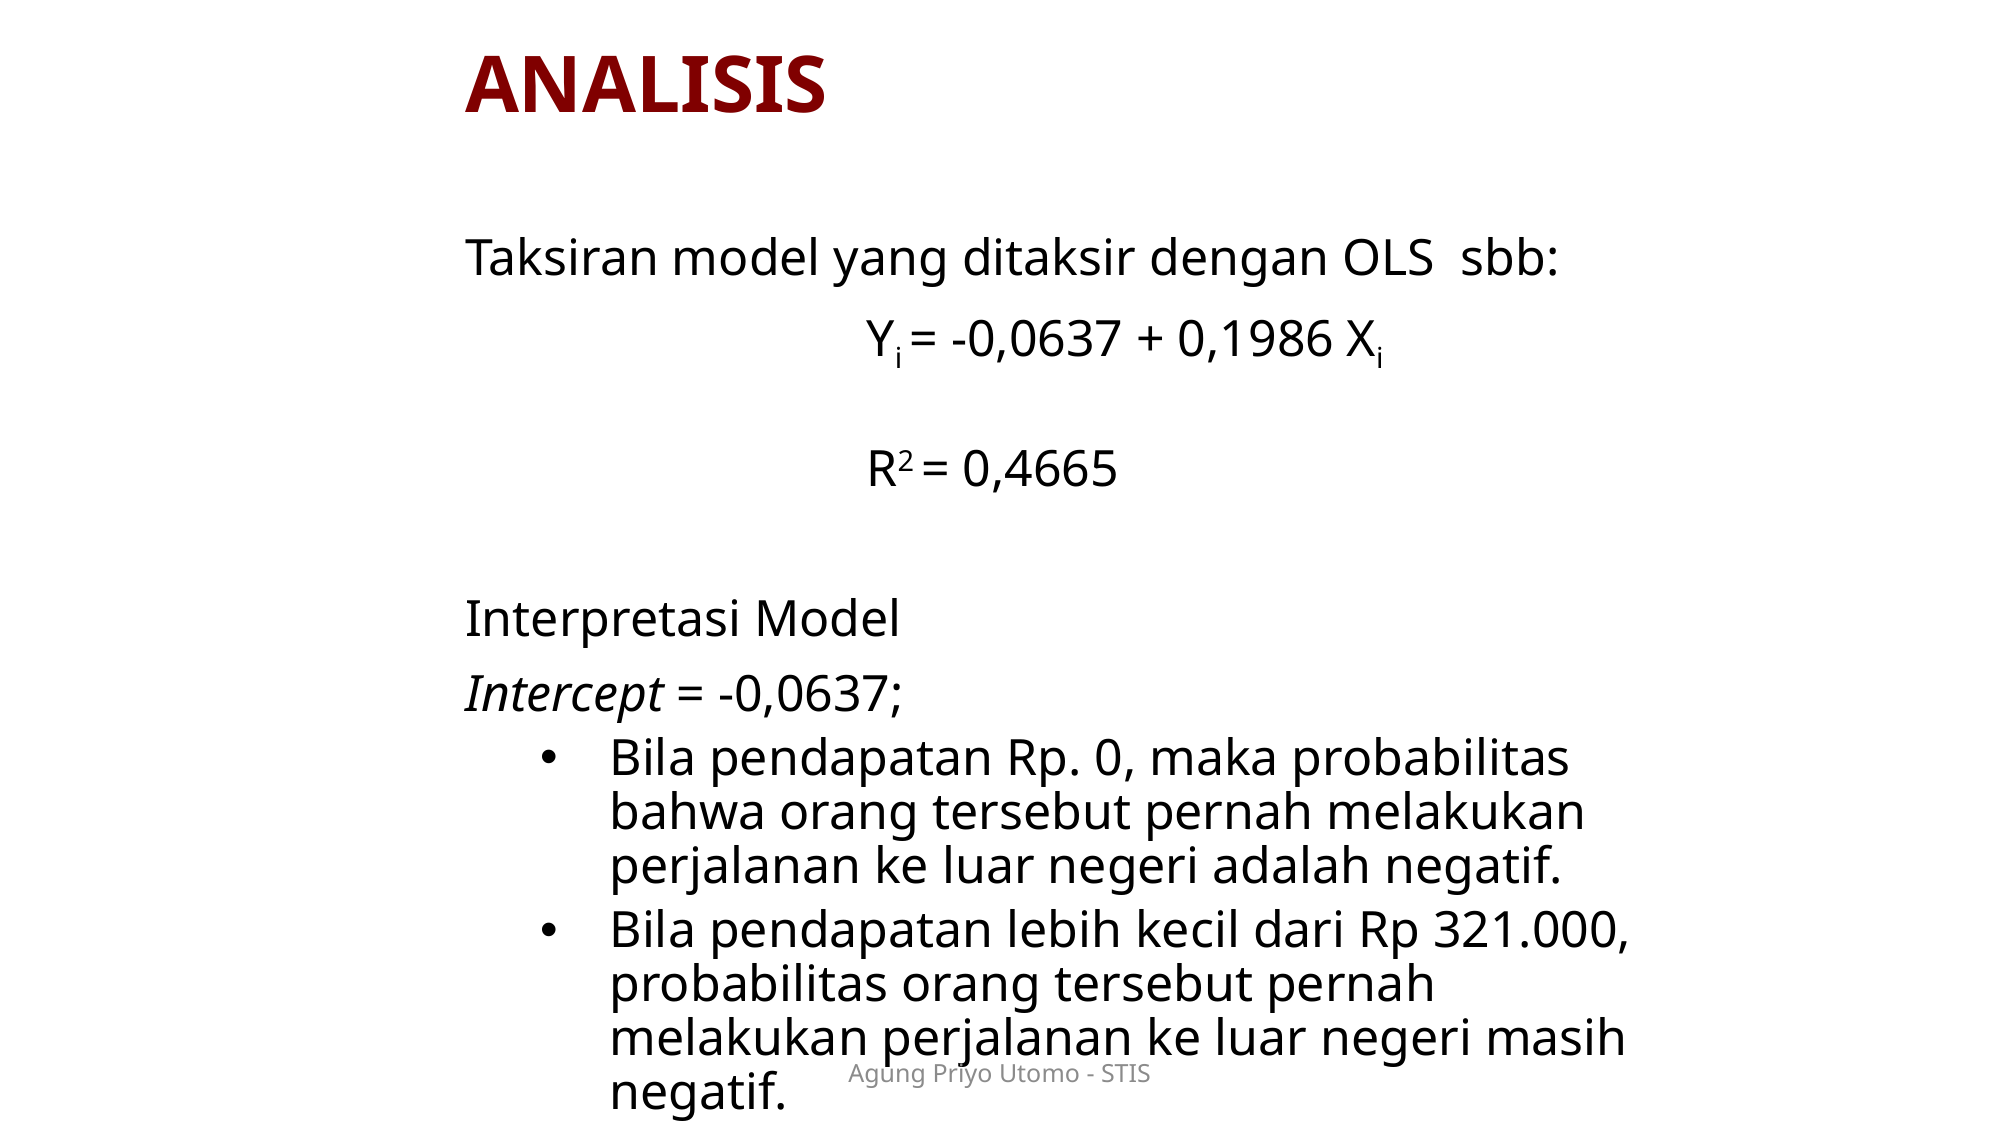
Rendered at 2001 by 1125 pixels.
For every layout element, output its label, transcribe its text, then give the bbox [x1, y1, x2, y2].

title ANALISIS [450, 37, 1688, 138]
footer Agung Priyo Utomo - STIS [662, 1042, 1338, 1103]
list Taksiran model yang ditaksir dengan OLS sbb: Yi = -0,0637 + 0,1986 Xi R2 = 0,4665 Interpretasi Model Intercept = -0,0637; Bila pendapatan Rp. 0, maka probabilitas bahwa orang tersebut pernah melakukan perjalanan ke luar negeri adalah negatif. Bila pendapatan lebih kecil dari Rp 321.000, probabilitas orang tersebut pernah melakukan perjalanan ke luar negeri masih negatif. [450, 224, 1713, 1050]
